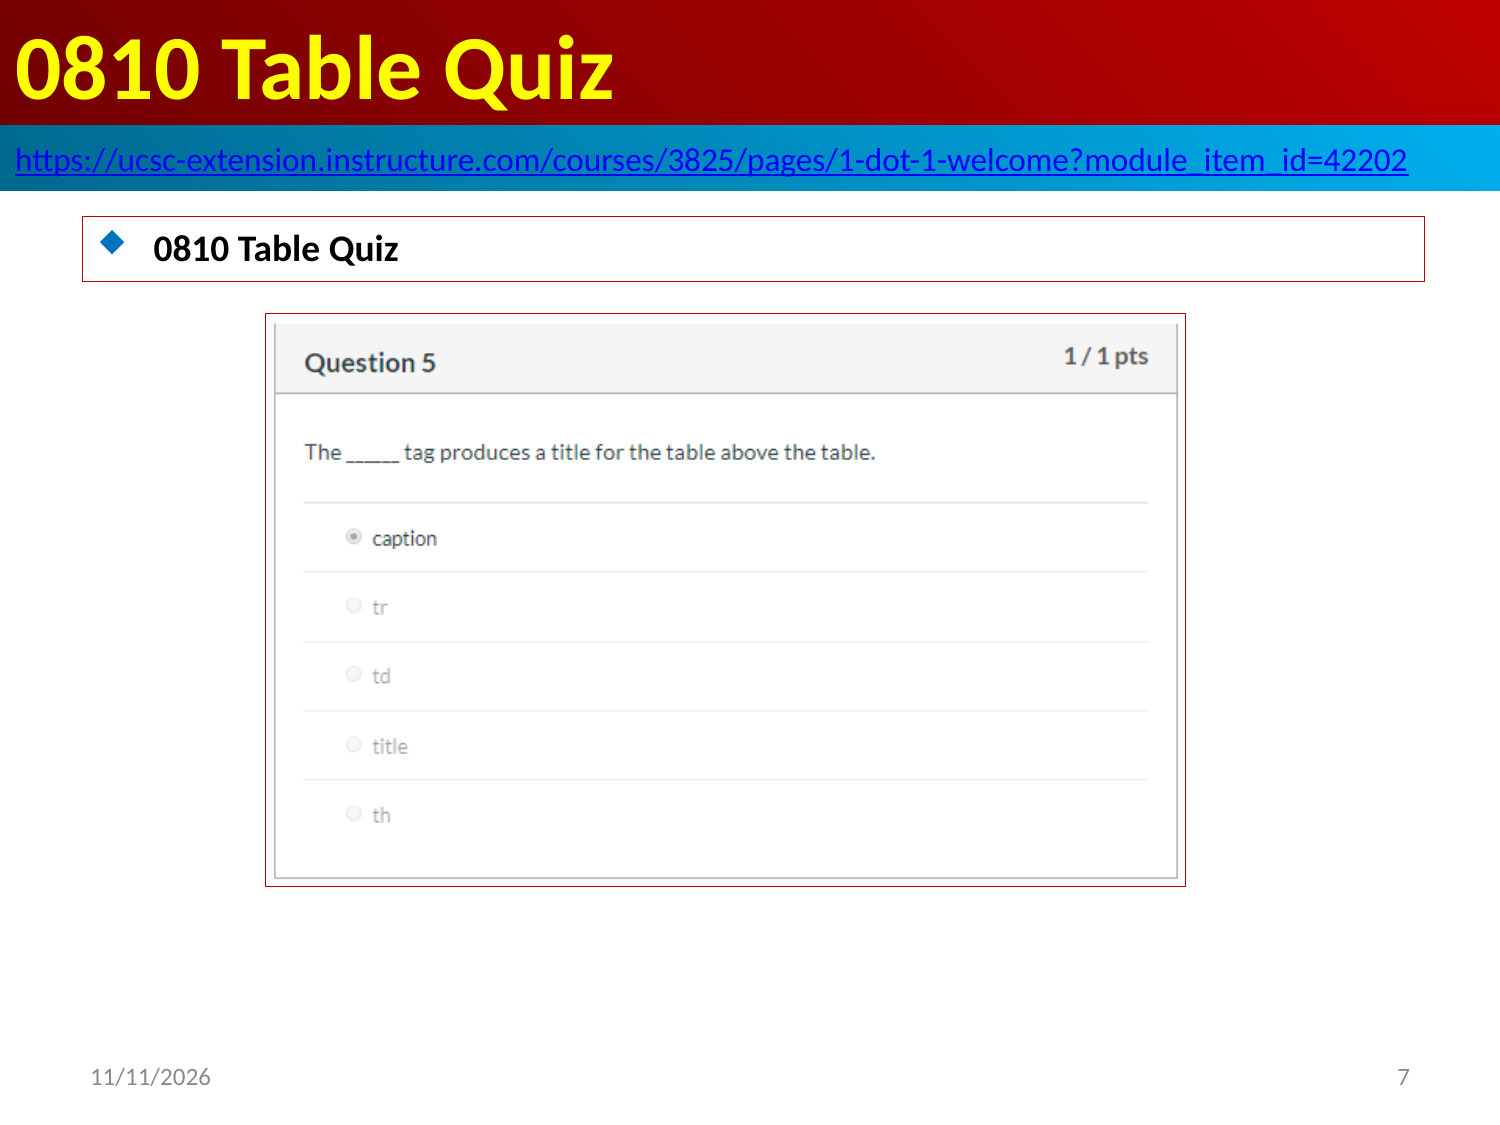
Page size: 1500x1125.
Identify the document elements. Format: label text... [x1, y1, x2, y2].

text_box https://ucsc-extension.instructure.com/courses/3825/pages/1-dot-1-welcome?module_item_id=42202 [0, 125, 1500, 191]
title 0810 Table Quiz [0, 0, 1500, 125]
subtitle 0810 Table Quiz [82, 216, 1425, 282]
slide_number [75, 1042, 425, 1109]
picture [265, 313, 1187, 888]
text_box [119, 52, 183, 109]
slide_number 7 [1074, 1042, 1425, 1109]
